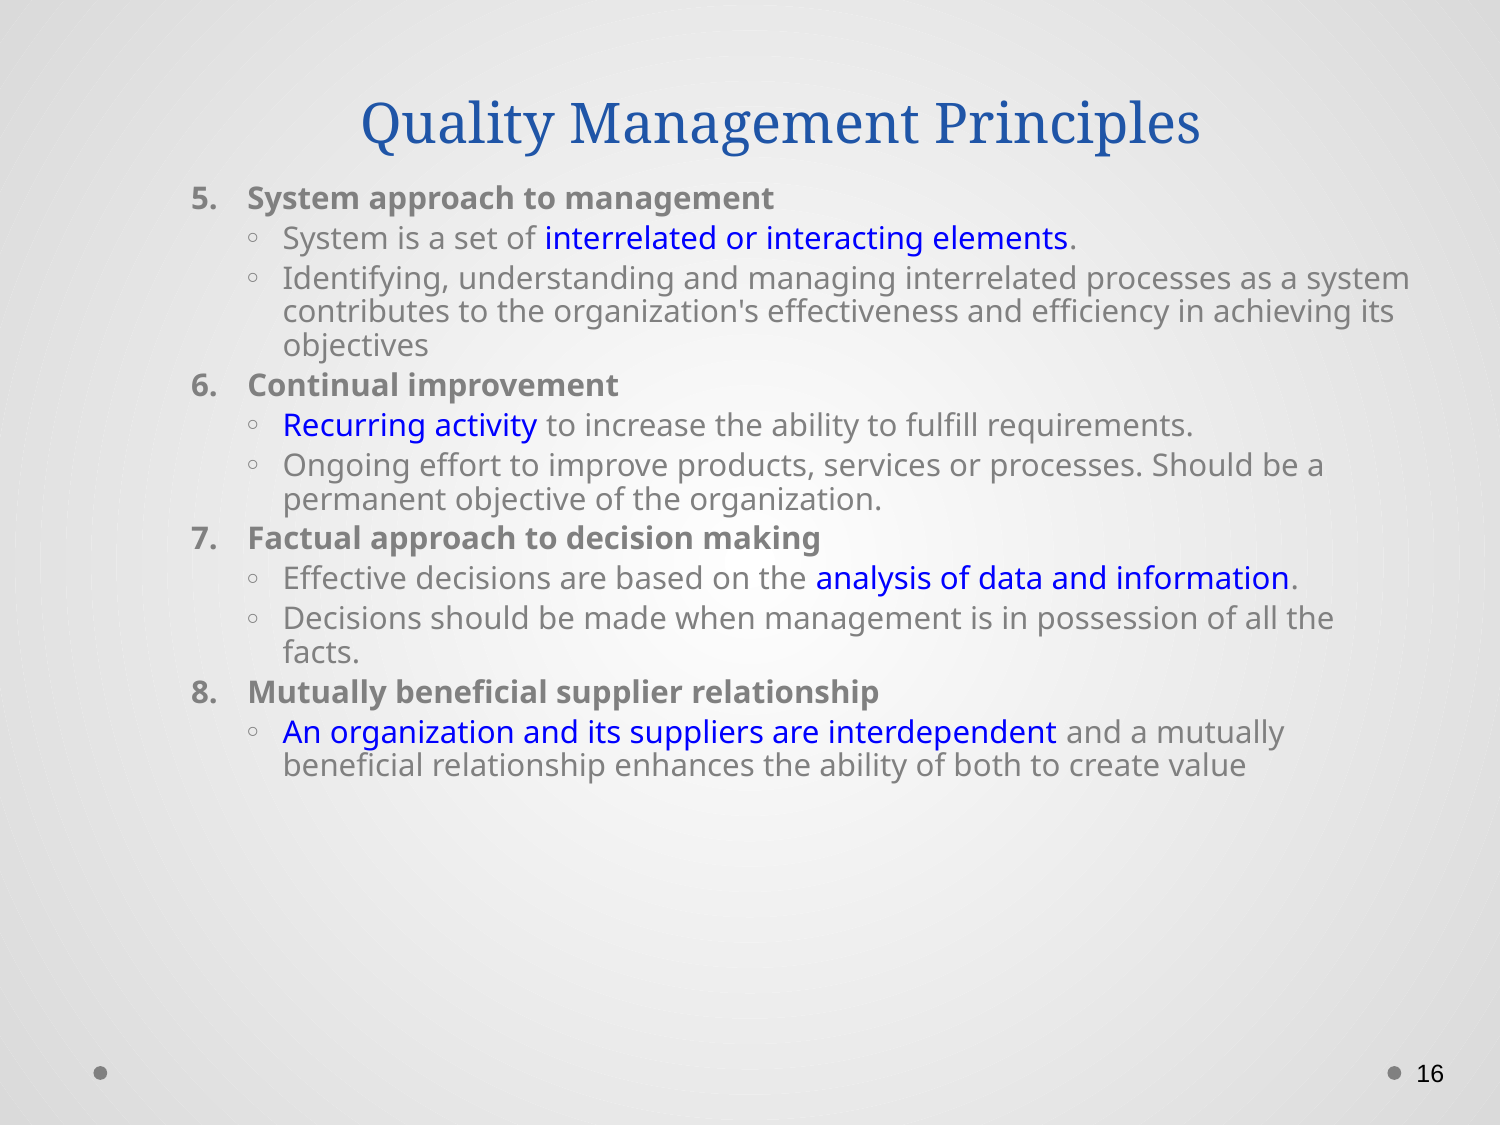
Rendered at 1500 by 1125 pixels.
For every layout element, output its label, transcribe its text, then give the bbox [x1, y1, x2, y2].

slide_number 16 [1401, 1042, 1494, 1103]
list System approach to management System is a set of interrelated or interacting elements. Identifying, understanding and managing interrelated processes as a system contributes to the organization's effectiveness and efficiency in achieving its objectives Continual improvement Recurring activity to increase the ability to fulfill requirements. Ongoing effort to improve products, services or processes. Should be a permanent objective of the organization. Factual approach to decision making Effective decisions are based on the analysis of data and information. Decisions should be made when management is in possession of all the facts. Mutually beneficial supplier relationship An organization and its suppliers are interdependent and a mutually beneficial relationship enhances the ability of both to create value [162, 174, 1438, 863]
title Quality Management Principles [337, 37, 1225, 163]
